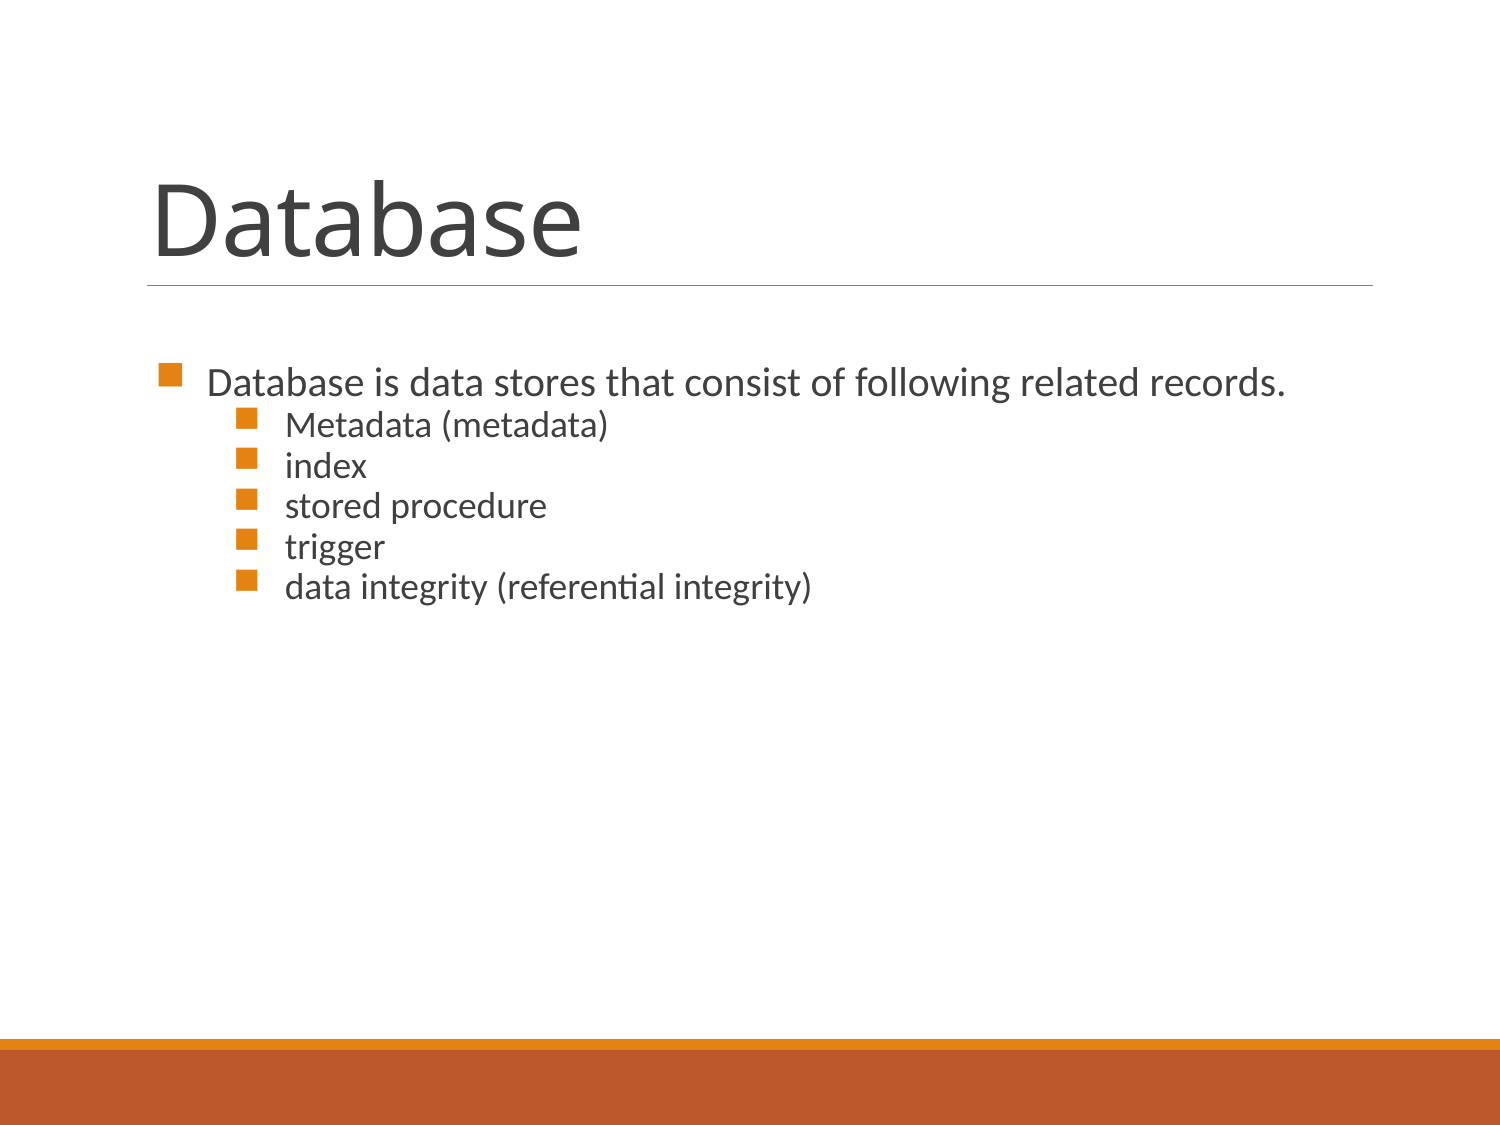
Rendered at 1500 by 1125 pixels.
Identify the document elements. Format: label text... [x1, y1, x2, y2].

title Database [134, 47, 1373, 285]
list Database is data stores that consist of following related records. Metadata (metadata) index stored procedure trigger data integrity (referential integrity) [134, 302, 1373, 963]
